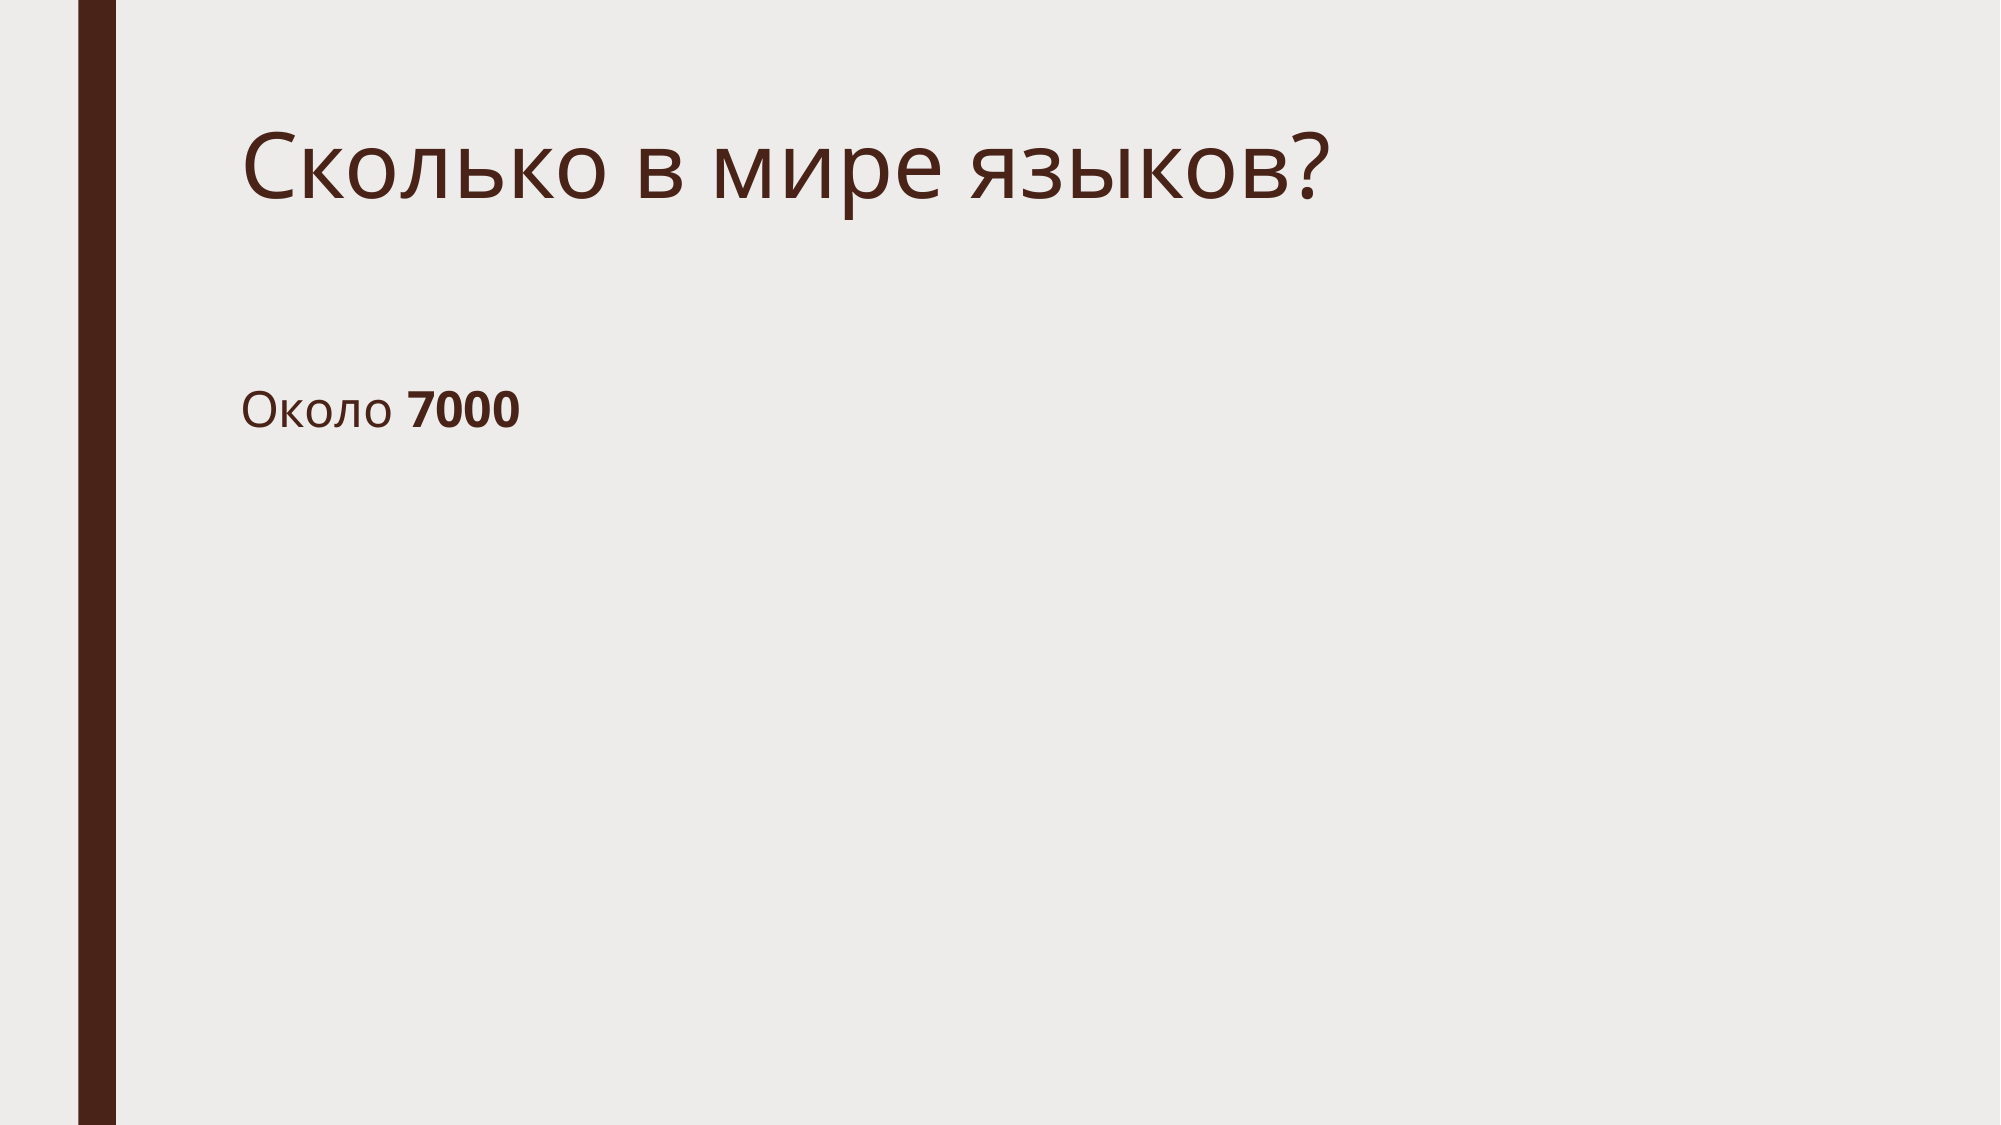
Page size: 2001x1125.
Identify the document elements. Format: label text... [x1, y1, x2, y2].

list Около 7000 [225, 375, 1800, 963]
title Сколько в мире языков? [225, 112, 1800, 357]
